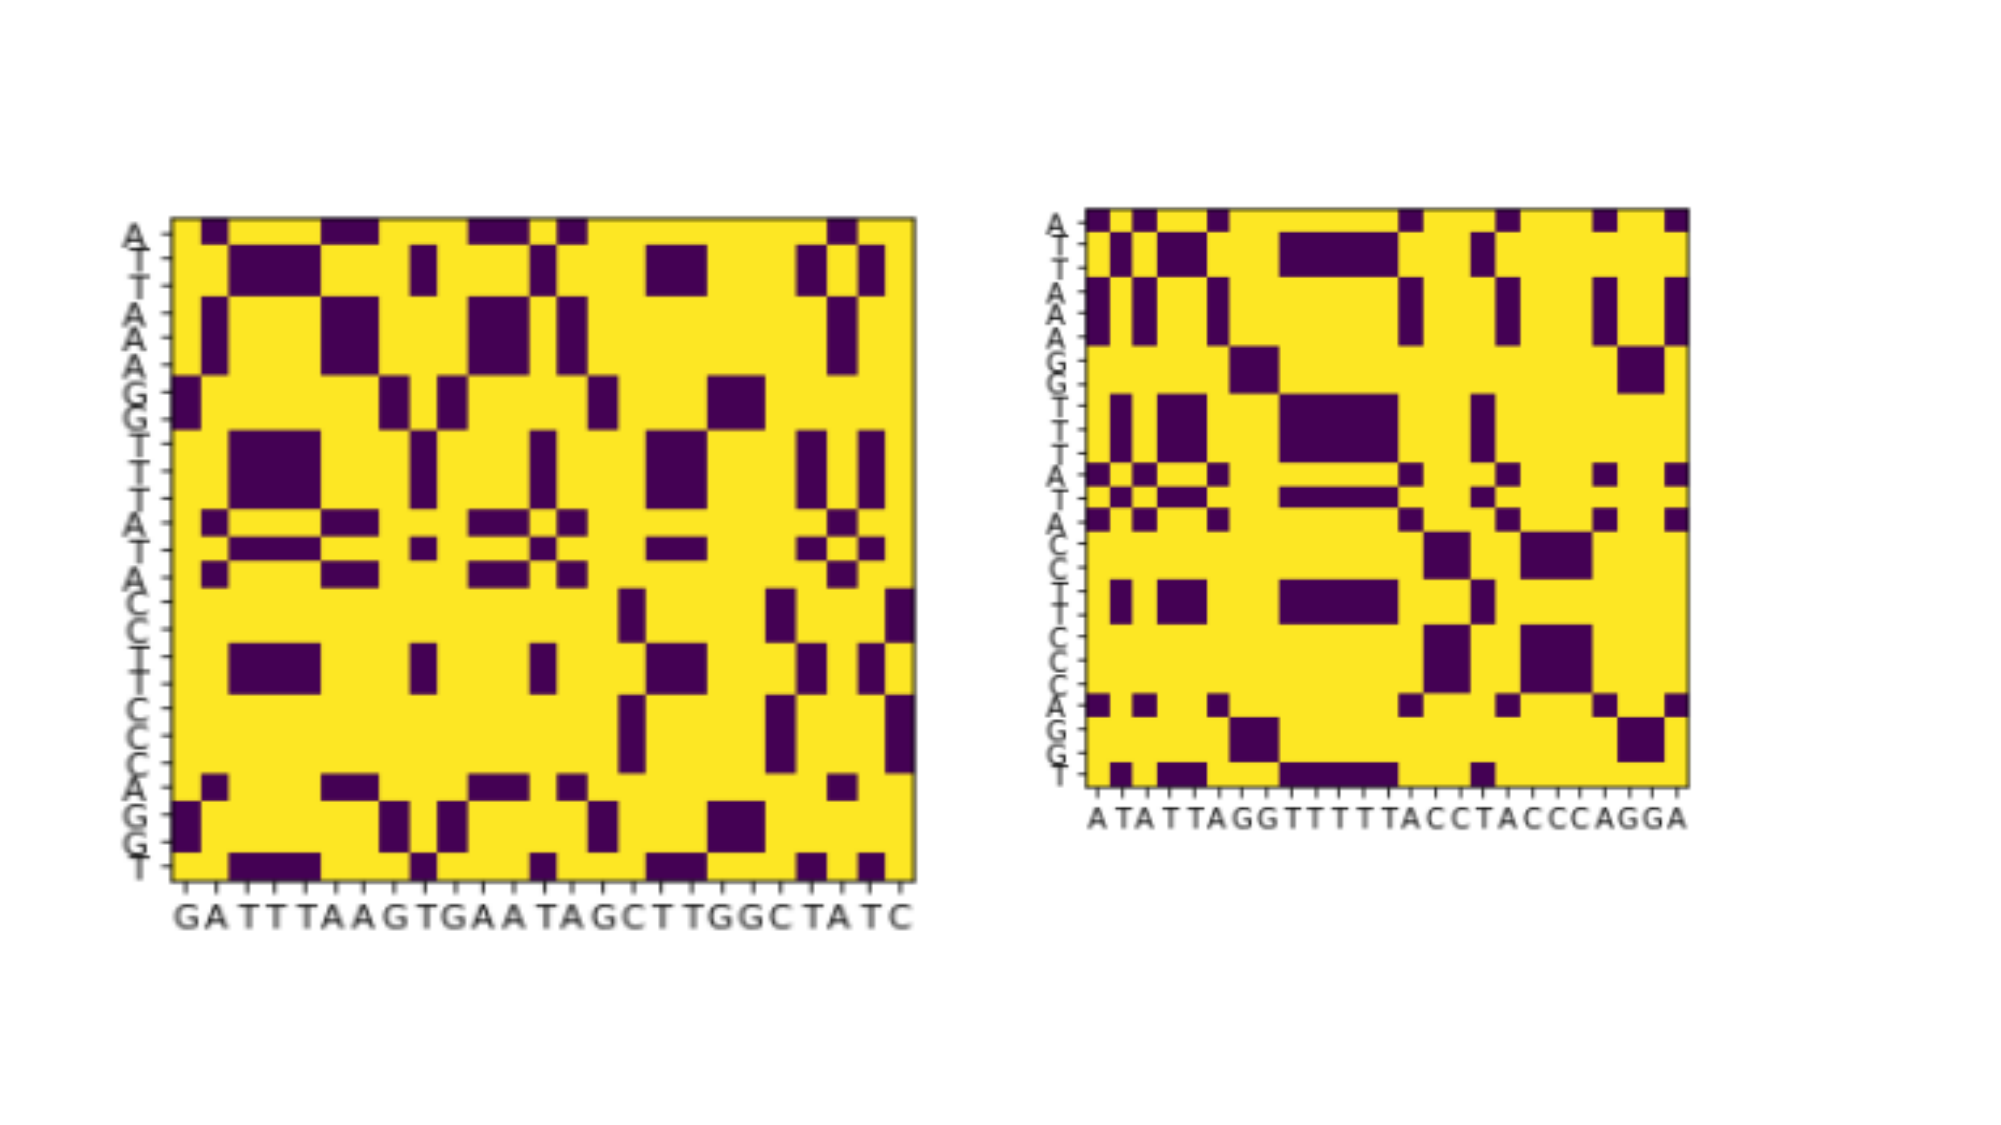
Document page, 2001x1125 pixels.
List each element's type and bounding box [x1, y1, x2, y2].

picture [93, 183, 1720, 951]
